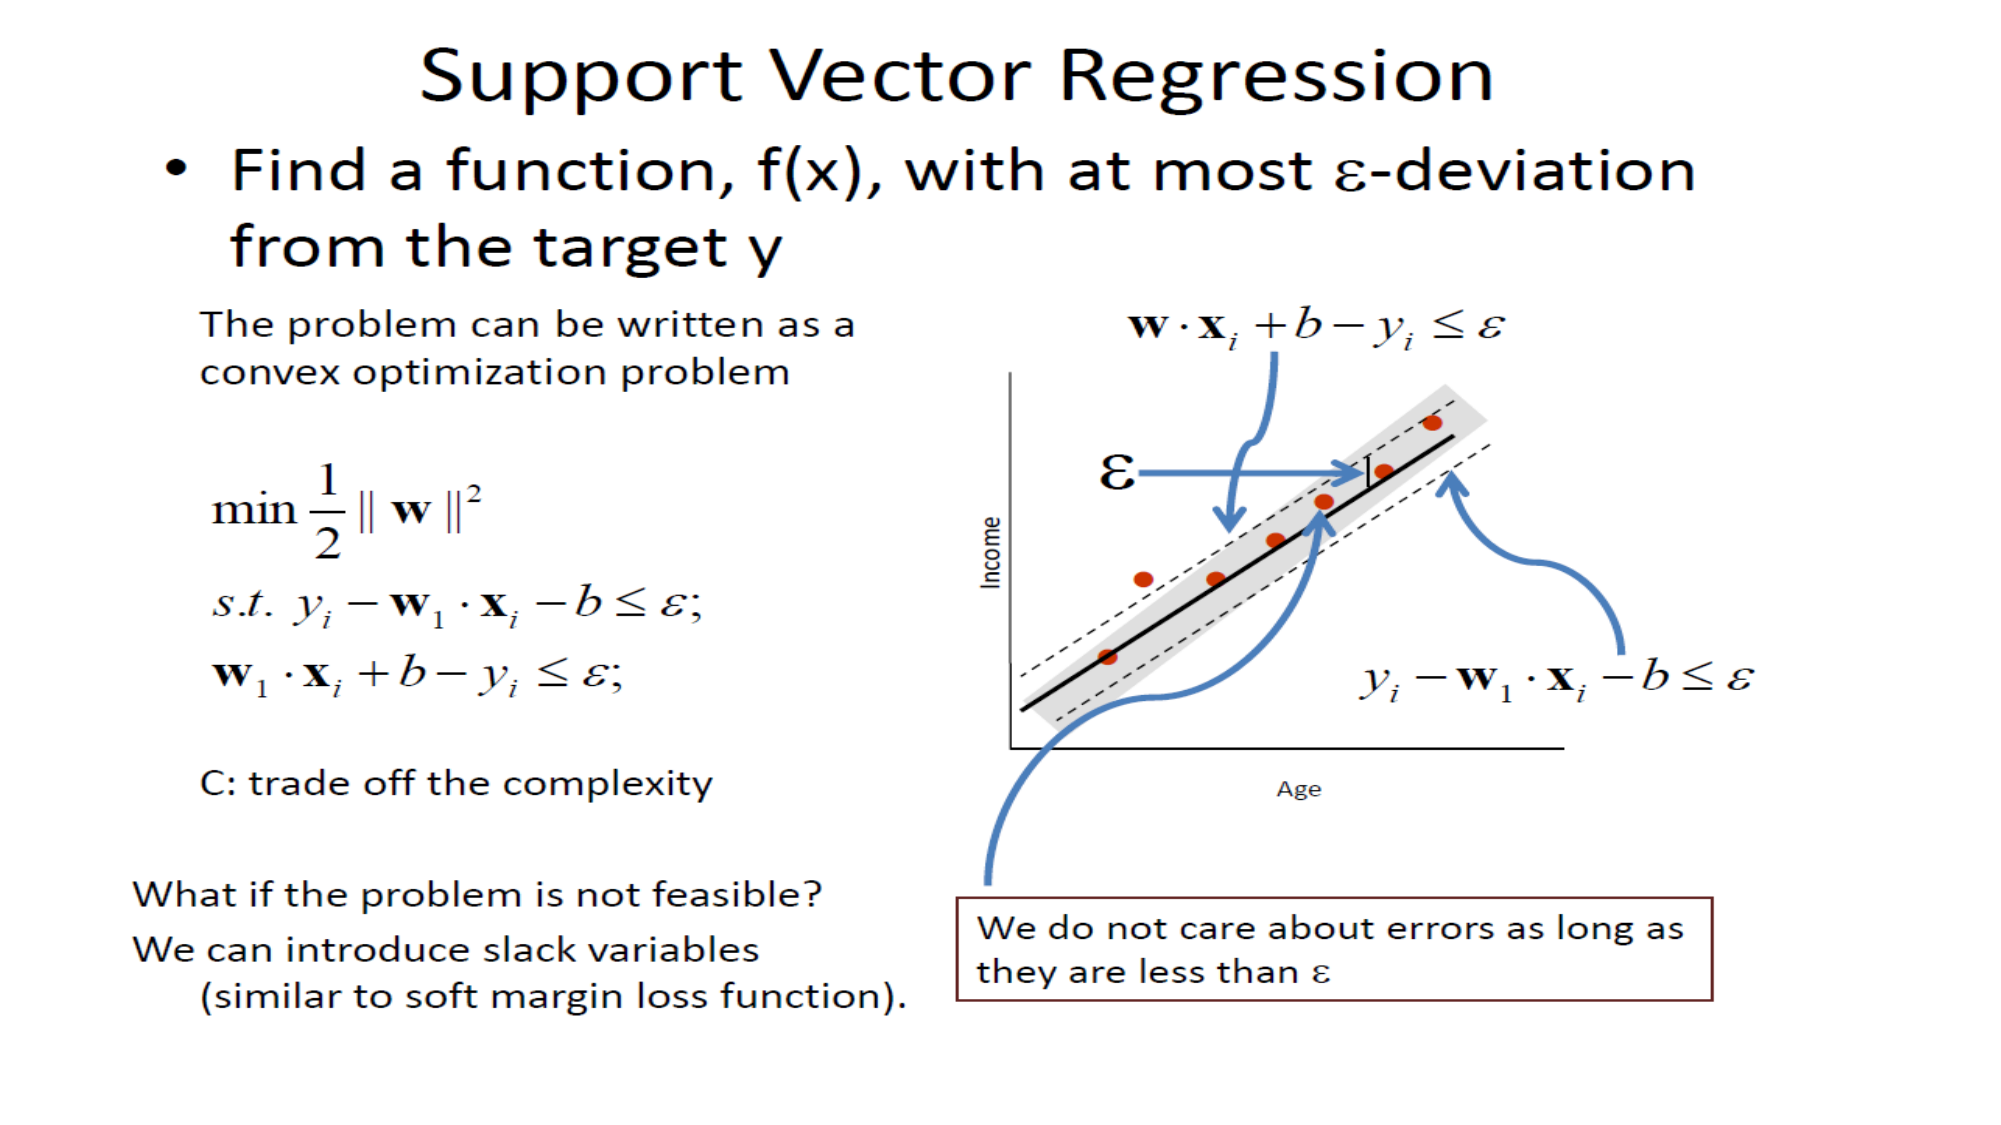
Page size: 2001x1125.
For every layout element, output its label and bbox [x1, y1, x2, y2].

picture [53, 0, 1862, 1093]
